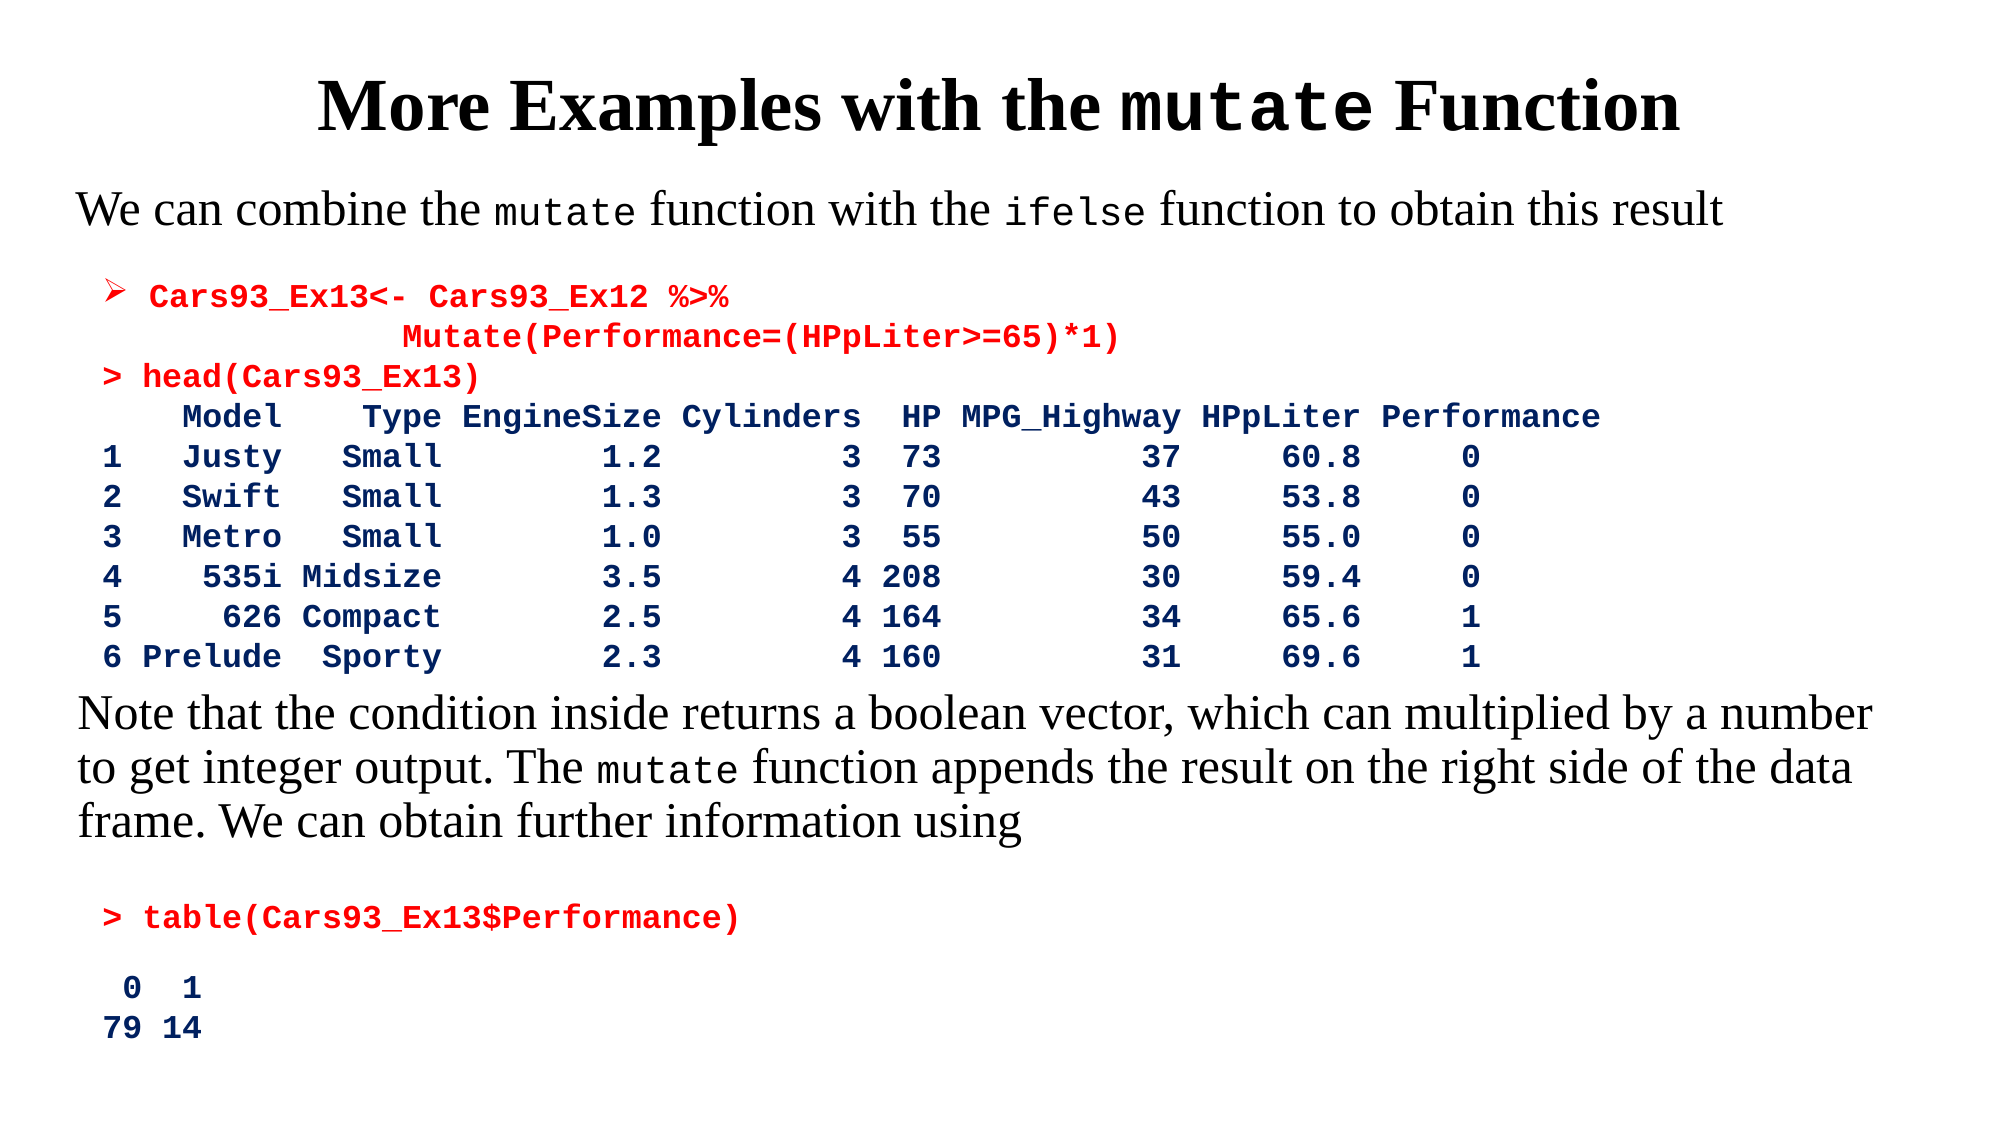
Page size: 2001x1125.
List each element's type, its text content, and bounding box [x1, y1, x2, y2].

text_box Note that the condition inside returns a boolean vector, which can multiplied by a number to get integer output. The mutate function appends the result on the right side of the data frame. We can obtain further information using [62, 678, 1932, 870]
text_box > table(Cars93_Ex13$Performance) 0 1 79 14 [87, 887, 1513, 1053]
text_box Cars93_Ex13<- Cars93_Ex12 %>% Mutate(Performance=(HPpLiter>=65)*1) > head(Cars93_Ex13) Model Type EngineSize Cylinders HP MPG_Highway HPpLiter Performance 1 Justy Small 1.2 3 73 37 60.8 0 2 Swift Small 1.3 3 70 43 53.8 0 3 Metro Small 1.0 3 55 50 55.0 0 4 535i Midsize 3.5 4 208 30 59.4 0 5 626 Compact 2.5 4 164 34 65.6 1 6 Prelude Sporty 2.3 4 160 31 69.6 1 [87, 267, 1821, 682]
list We can combine the mutate function with the ifelse function to obtain this result [60, 174, 1932, 275]
title More Examples with the mutate Function [137, 55, 1863, 157]
